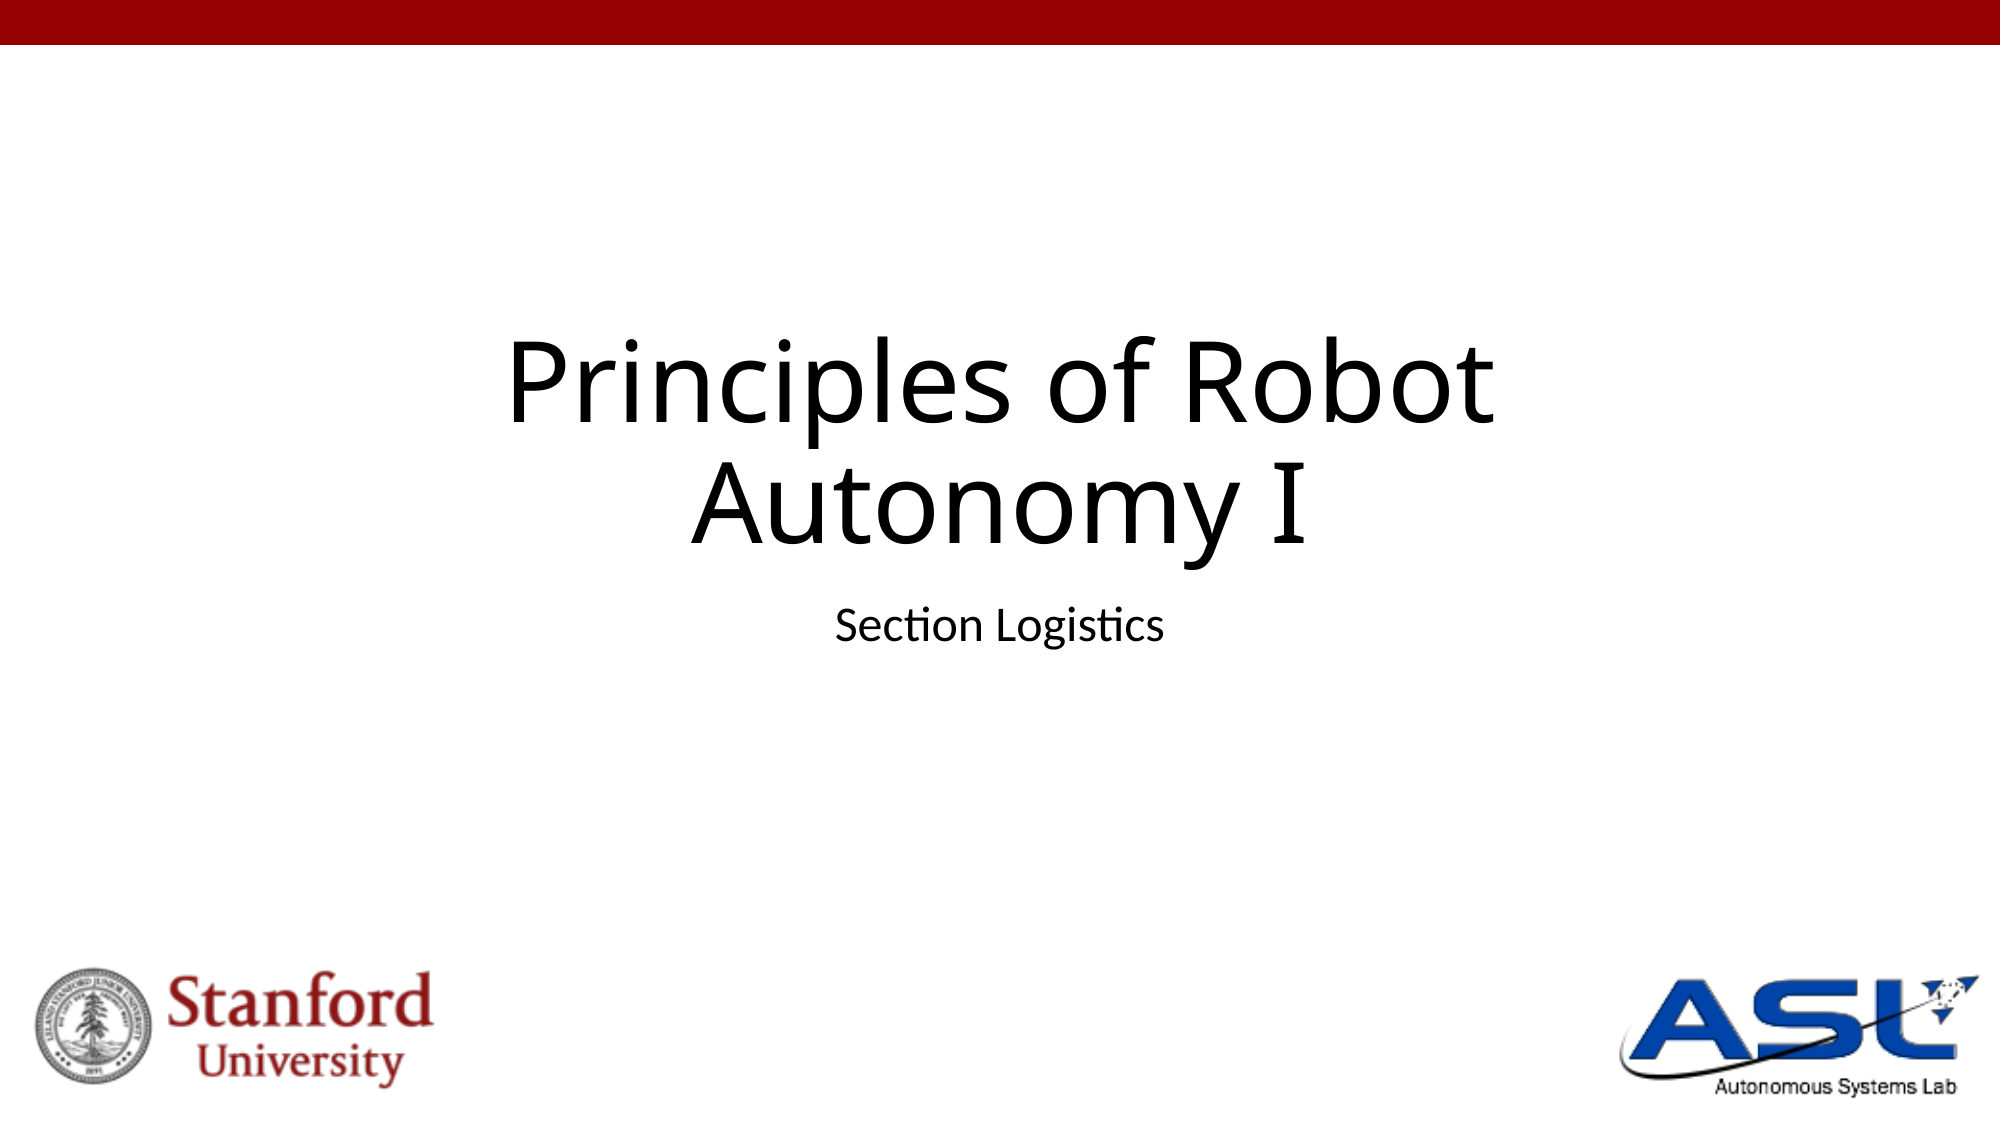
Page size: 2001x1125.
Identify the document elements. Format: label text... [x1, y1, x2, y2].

picture [0, 932, 2000, 1125]
text_box Section Logistics [249, 590, 1750, 863]
text_box Principles of Robot Autonomy I [249, 184, 1750, 576]
